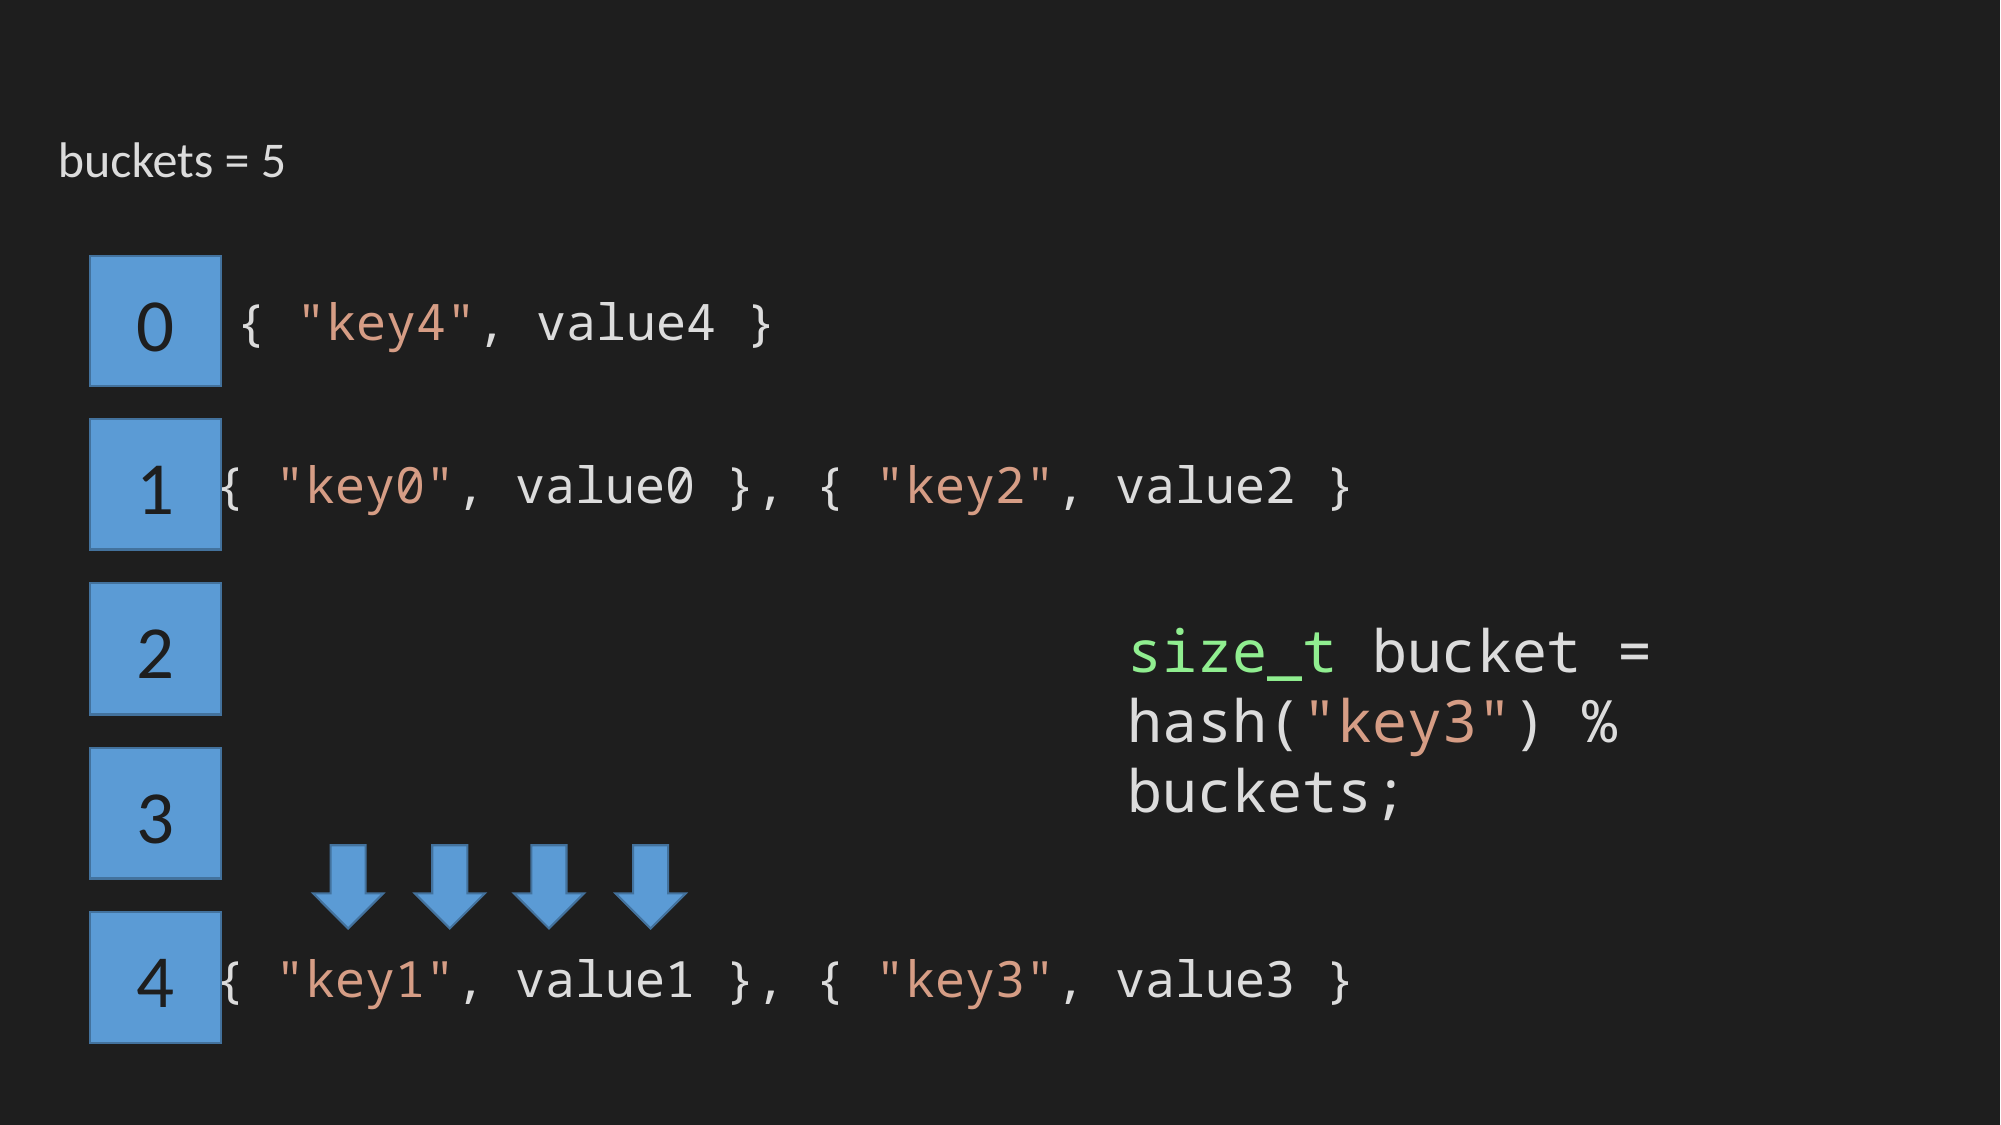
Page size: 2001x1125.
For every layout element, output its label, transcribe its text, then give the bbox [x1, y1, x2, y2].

text_box [412, 844, 488, 930]
text_box 4 [89, 911, 222, 1044]
text_box size_t bucket = hash("key3") % buckets; [1112, 606, 1941, 832]
text_box 2 [89, 582, 222, 715]
text_box [511, 844, 587, 930]
text_box { "key1", value1 }, { "key3", value3 } [200, 939, 1371, 1015]
text_box [613, 844, 689, 930]
text_box 3 [89, 747, 222, 880]
text_box buckets = 5 [43, 120, 302, 196]
text_box 0 [89, 255, 222, 387]
text_box { "key0", value0 }, { "key2", value2 } [200, 445, 1371, 521]
text_box 1 [89, 418, 222, 551]
text_box { "key4", value4 } [222, 283, 792, 359]
text_box [310, 844, 386, 930]
